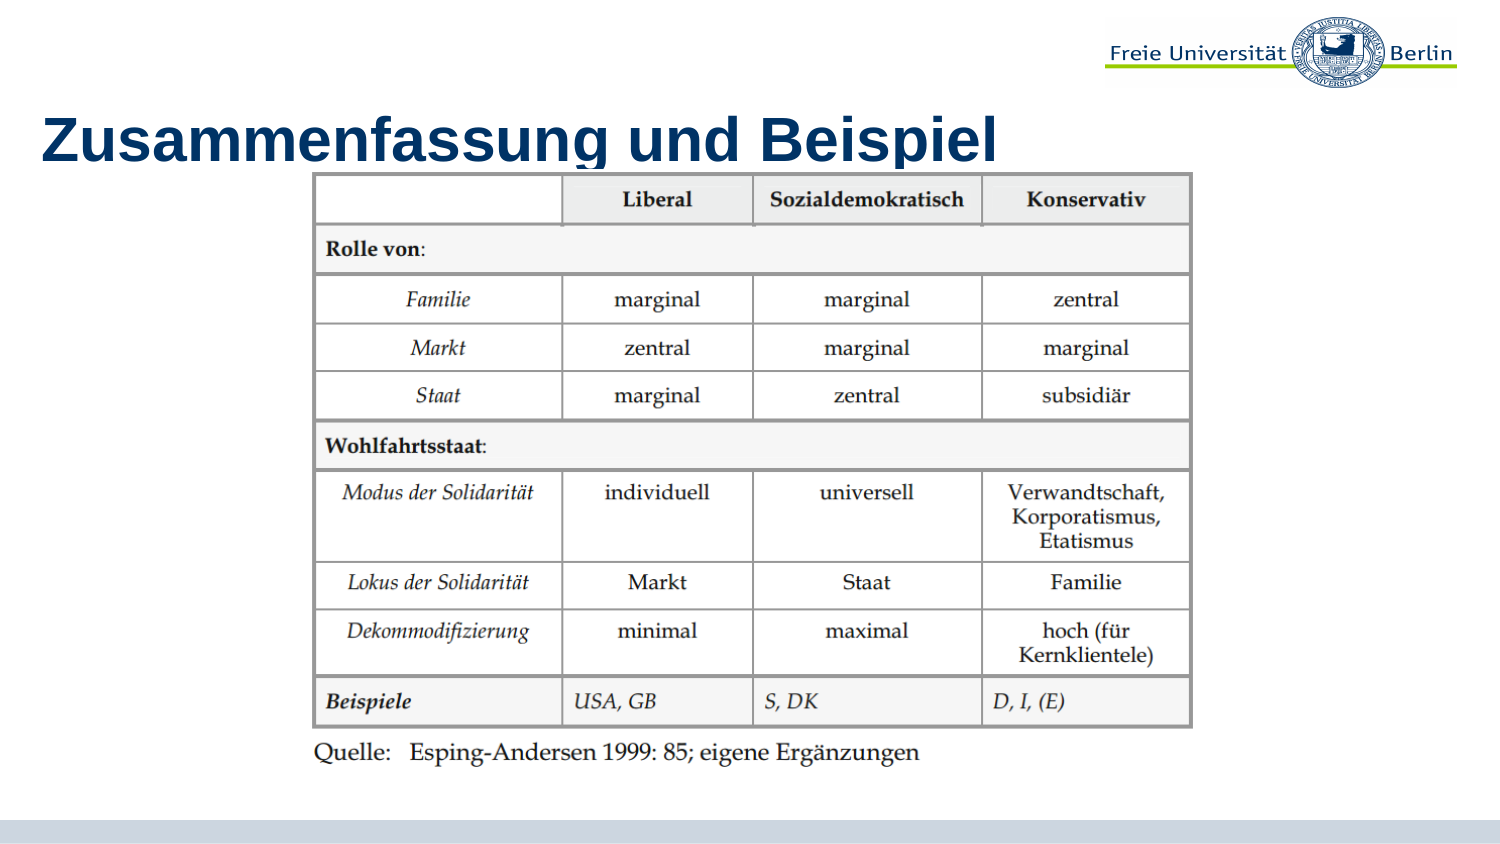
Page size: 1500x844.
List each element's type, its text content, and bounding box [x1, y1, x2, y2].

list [300, 168, 1200, 768]
title Zusammenfassung und Beispiel [40, 116, 1460, 170]
picture [1105, 17, 1457, 88]
